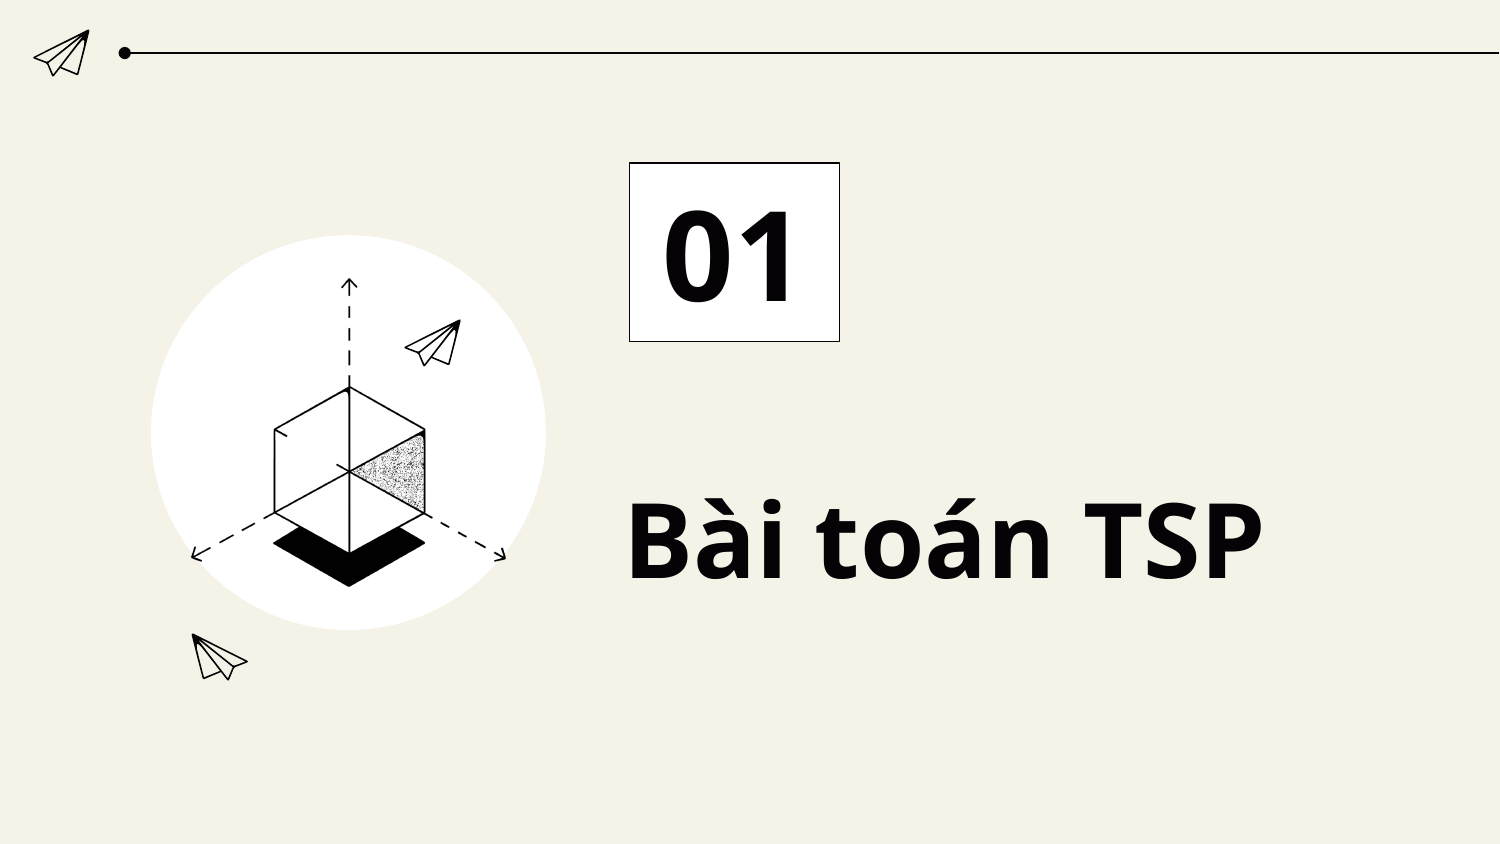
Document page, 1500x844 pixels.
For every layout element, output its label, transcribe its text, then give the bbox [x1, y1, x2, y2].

title Bài toán TSP [608, 345, 1349, 615]
title 01 [629, 162, 840, 342]
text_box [150, 234, 547, 681]
